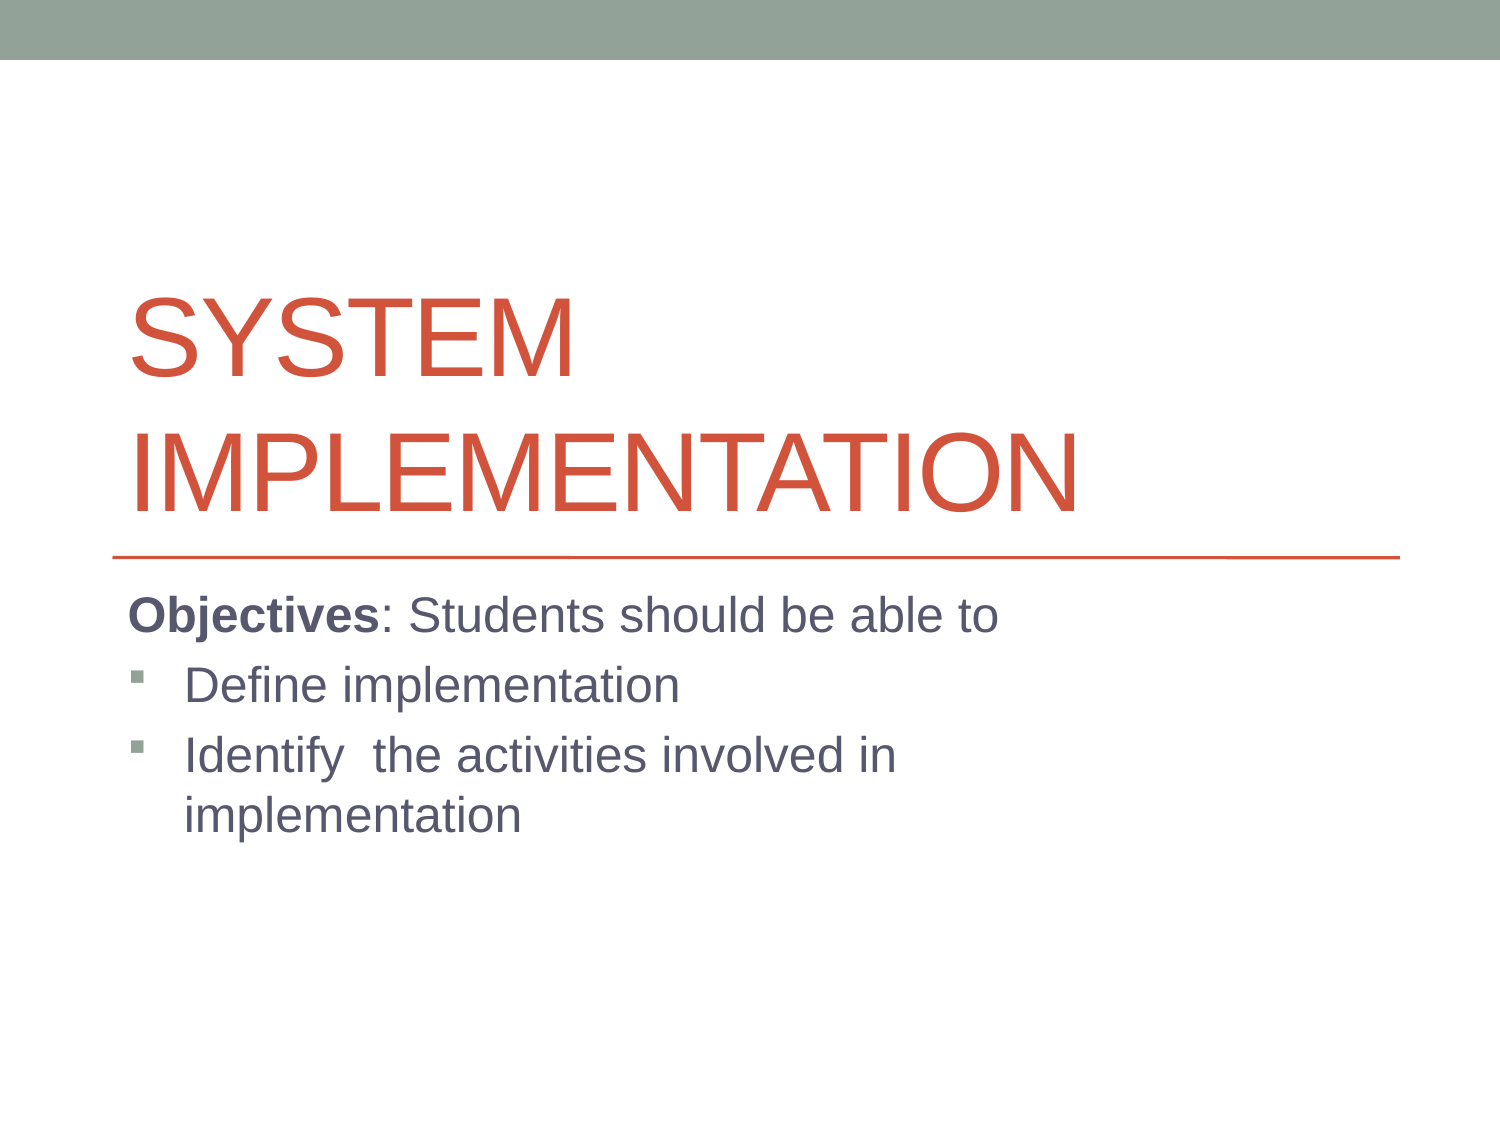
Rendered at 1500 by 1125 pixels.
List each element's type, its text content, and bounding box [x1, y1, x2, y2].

title SYSTEM IMPLEMENTATION [112, 224, 1400, 542]
subtitle Objectives: Students should be able to Define implementation Identify the activities involved in implementation [112, 575, 1163, 863]
